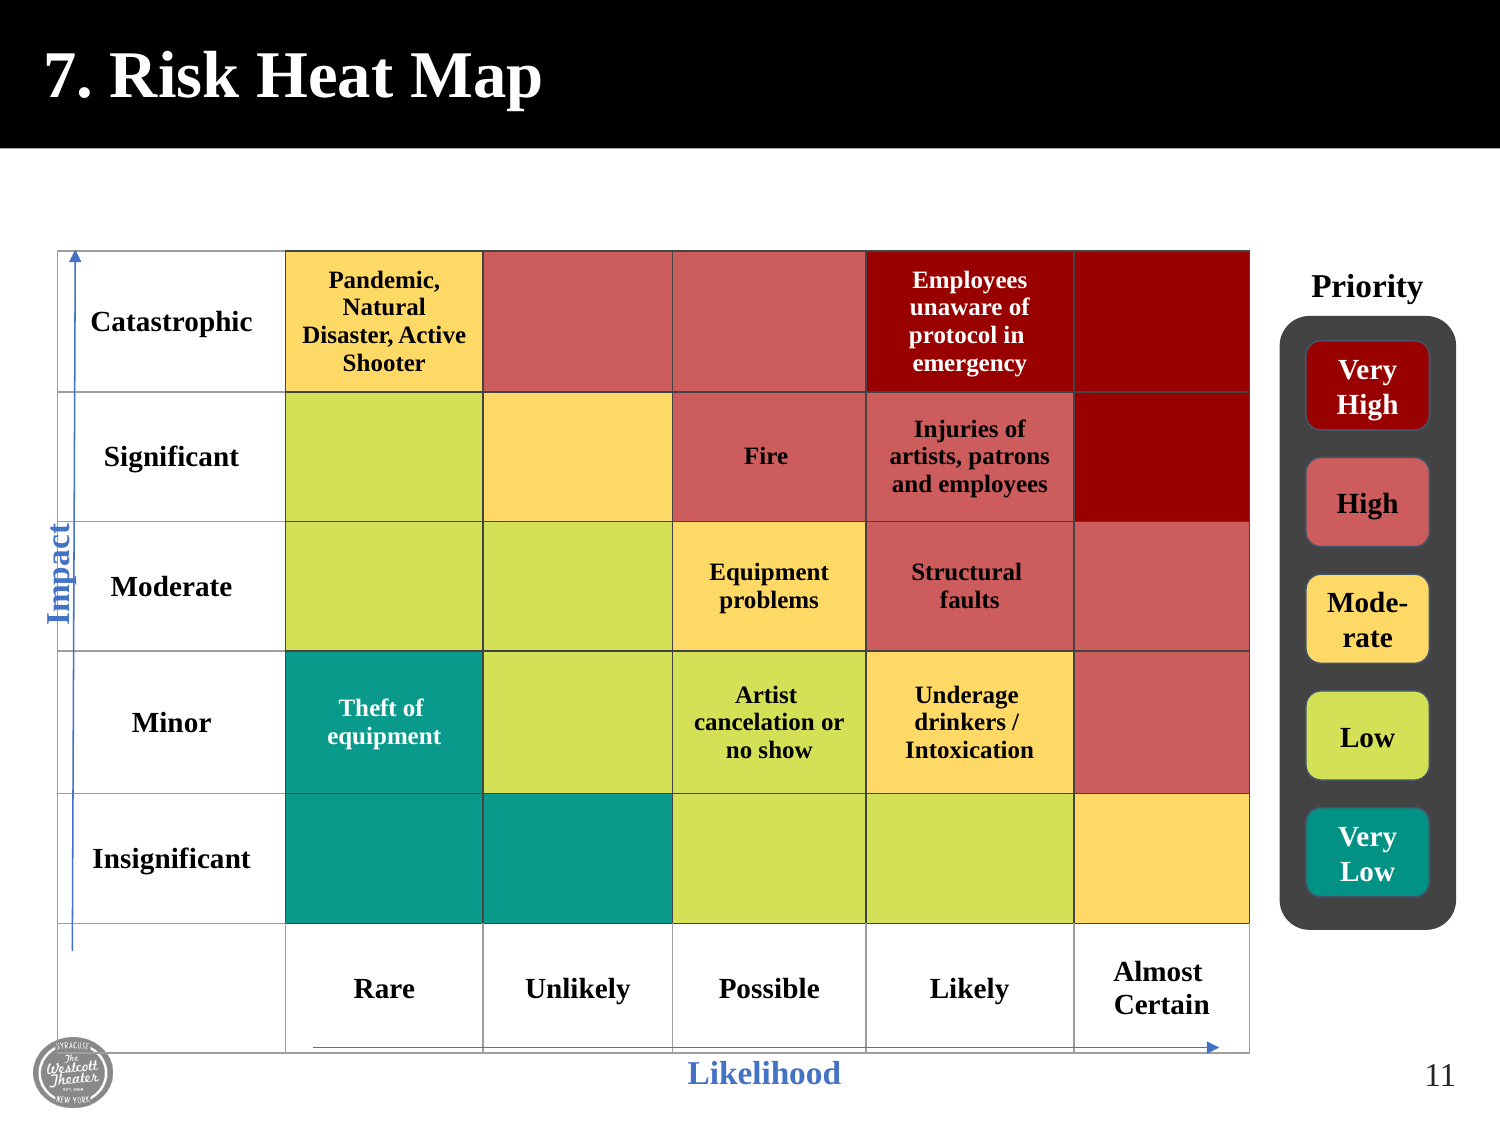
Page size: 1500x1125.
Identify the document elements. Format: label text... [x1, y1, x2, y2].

table_cell [1075, 522, 1249, 650]
picture [33, 1037, 113, 1108]
table_cell [484, 393, 672, 521]
text_box Low [1305, 690, 1430, 781]
table_cell Theft of equipment [286, 652, 482, 793]
text_box [1280, 318, 1456, 930]
table_header Pandemic, Natural Disaster, Active Shooter [286, 252, 482, 391]
table_cell Underage drinkers / Intoxication [867, 652, 1073, 793]
text_box Likelihood [672, 1055, 934, 1091]
table_cell [484, 794, 672, 923]
text_box High [1305, 457, 1430, 547]
table_header [673, 252, 865, 391]
table_cell Moderate [81, 522, 285, 650]
table_cell Fire [673, 393, 865, 521]
text_box Likelihood [672, 1035, 934, 1046]
text_box Very High [1305, 340, 1430, 431]
table_cell Equipment problems [673, 522, 865, 650]
table_cell [1075, 393, 1249, 521]
table_cell Structural faults [867, 522, 1073, 650]
text_box Impact [20, 485, 67, 641]
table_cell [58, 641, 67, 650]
text_box Priority [1296, 249, 1472, 318]
table_cell [58, 924, 285, 1052]
table_cell Rare [286, 924, 482, 1052]
table_cell [1075, 652, 1249, 793]
table_header Catastrophic [58, 252, 68, 391]
table_cell [484, 652, 672, 793]
table_cell [867, 794, 1073, 923]
table_header [484, 252, 672, 391]
table_cell Minor [58, 652, 67, 793]
table_cell Possible [673, 924, 865, 1035]
table_cell Injuries of artists, patrons and employees [867, 393, 1073, 521]
table_header Catastrophic [79, 252, 285, 391]
table_cell [286, 522, 482, 650]
table_cell [286, 794, 482, 923]
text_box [72, 249, 76, 952]
text_box Very Low [1305, 807, 1430, 897]
text_box Mode-rate [1305, 574, 1430, 664]
table_cell Likely [867, 924, 1073, 1046]
table_cell [673, 794, 865, 923]
table_cell Minor [81, 652, 285, 793]
table_cell Insignificant [58, 794, 67, 923]
slide_number 11 [1133, 1042, 1472, 1103]
table_cell [484, 522, 672, 650]
table_cell Insignificant [81, 794, 285, 923]
title 7. Risk Heat Map [28, 17, 1472, 135]
table_cell Artist cancelation or no show [673, 652, 865, 793]
table_cell Unlikely [484, 924, 672, 1046]
table_cell Almost Certain [1075, 924, 1249, 1052]
table_cell Significant [81, 393, 285, 521]
table_cell Significant [58, 393, 67, 485]
table_cell [286, 393, 482, 521]
table_cell [1075, 794, 1249, 923]
table_header [1075, 252, 1249, 391]
table_header Employees unaware of protocol in emergency [867, 252, 1073, 391]
